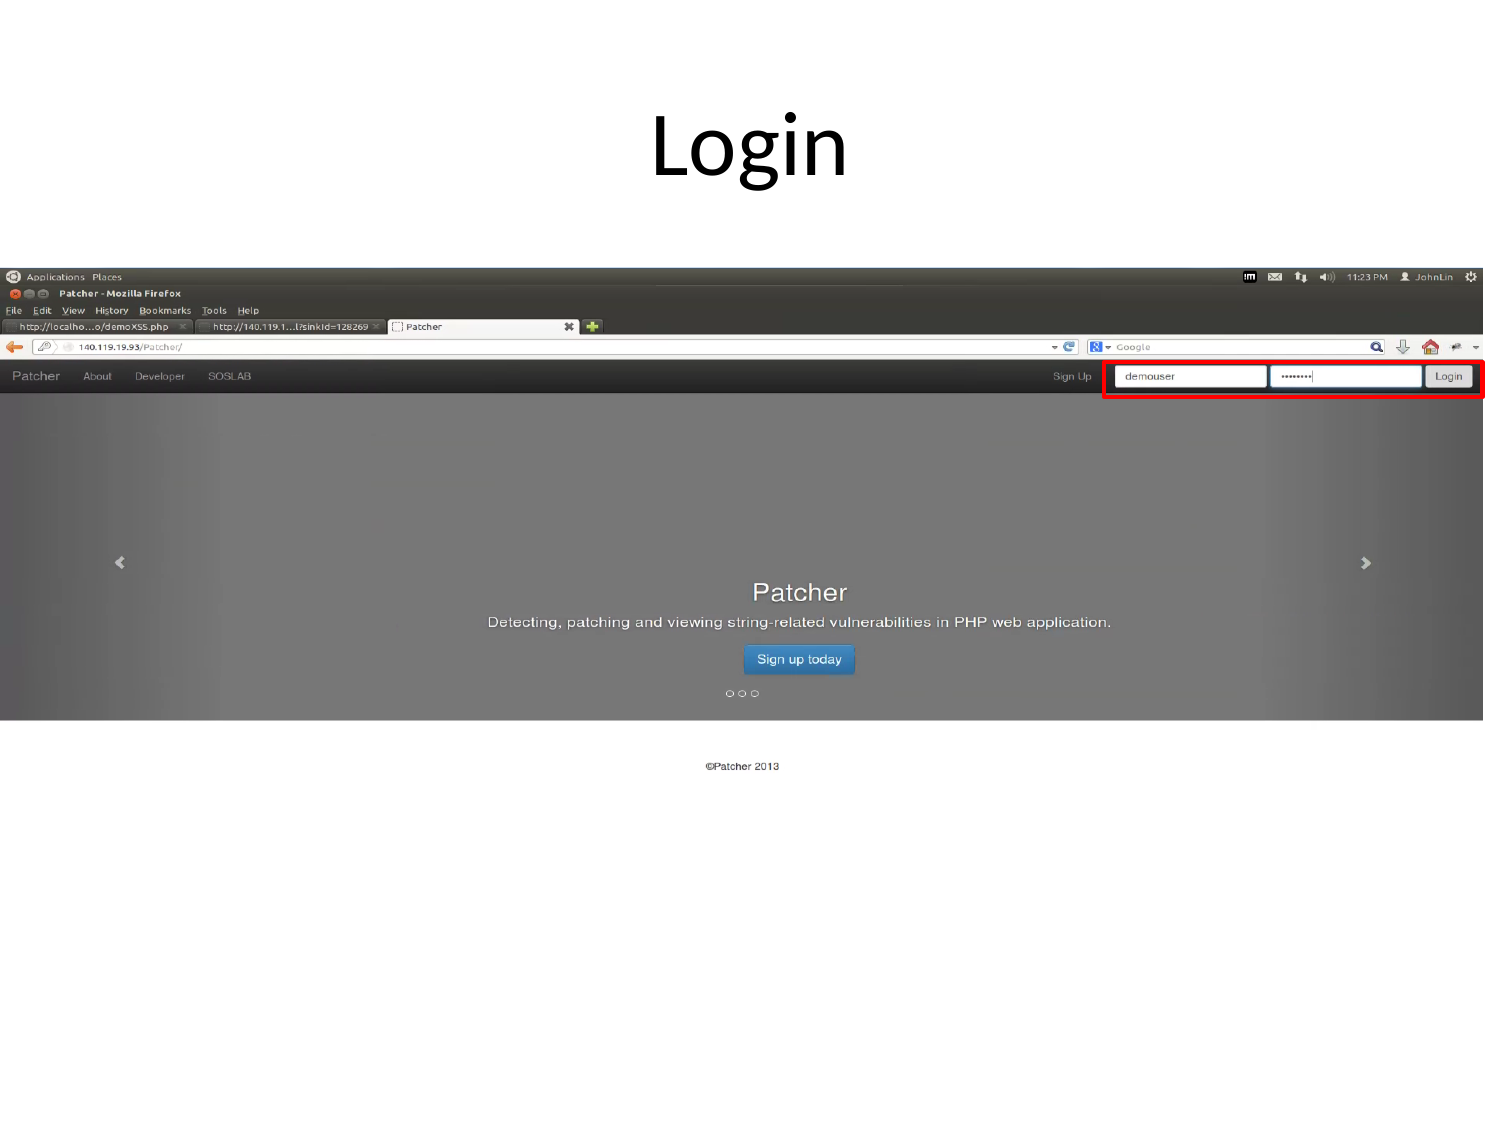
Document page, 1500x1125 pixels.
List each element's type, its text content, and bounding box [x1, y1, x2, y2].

title Login [75, 45, 1425, 233]
picture [0, 266, 1483, 778]
